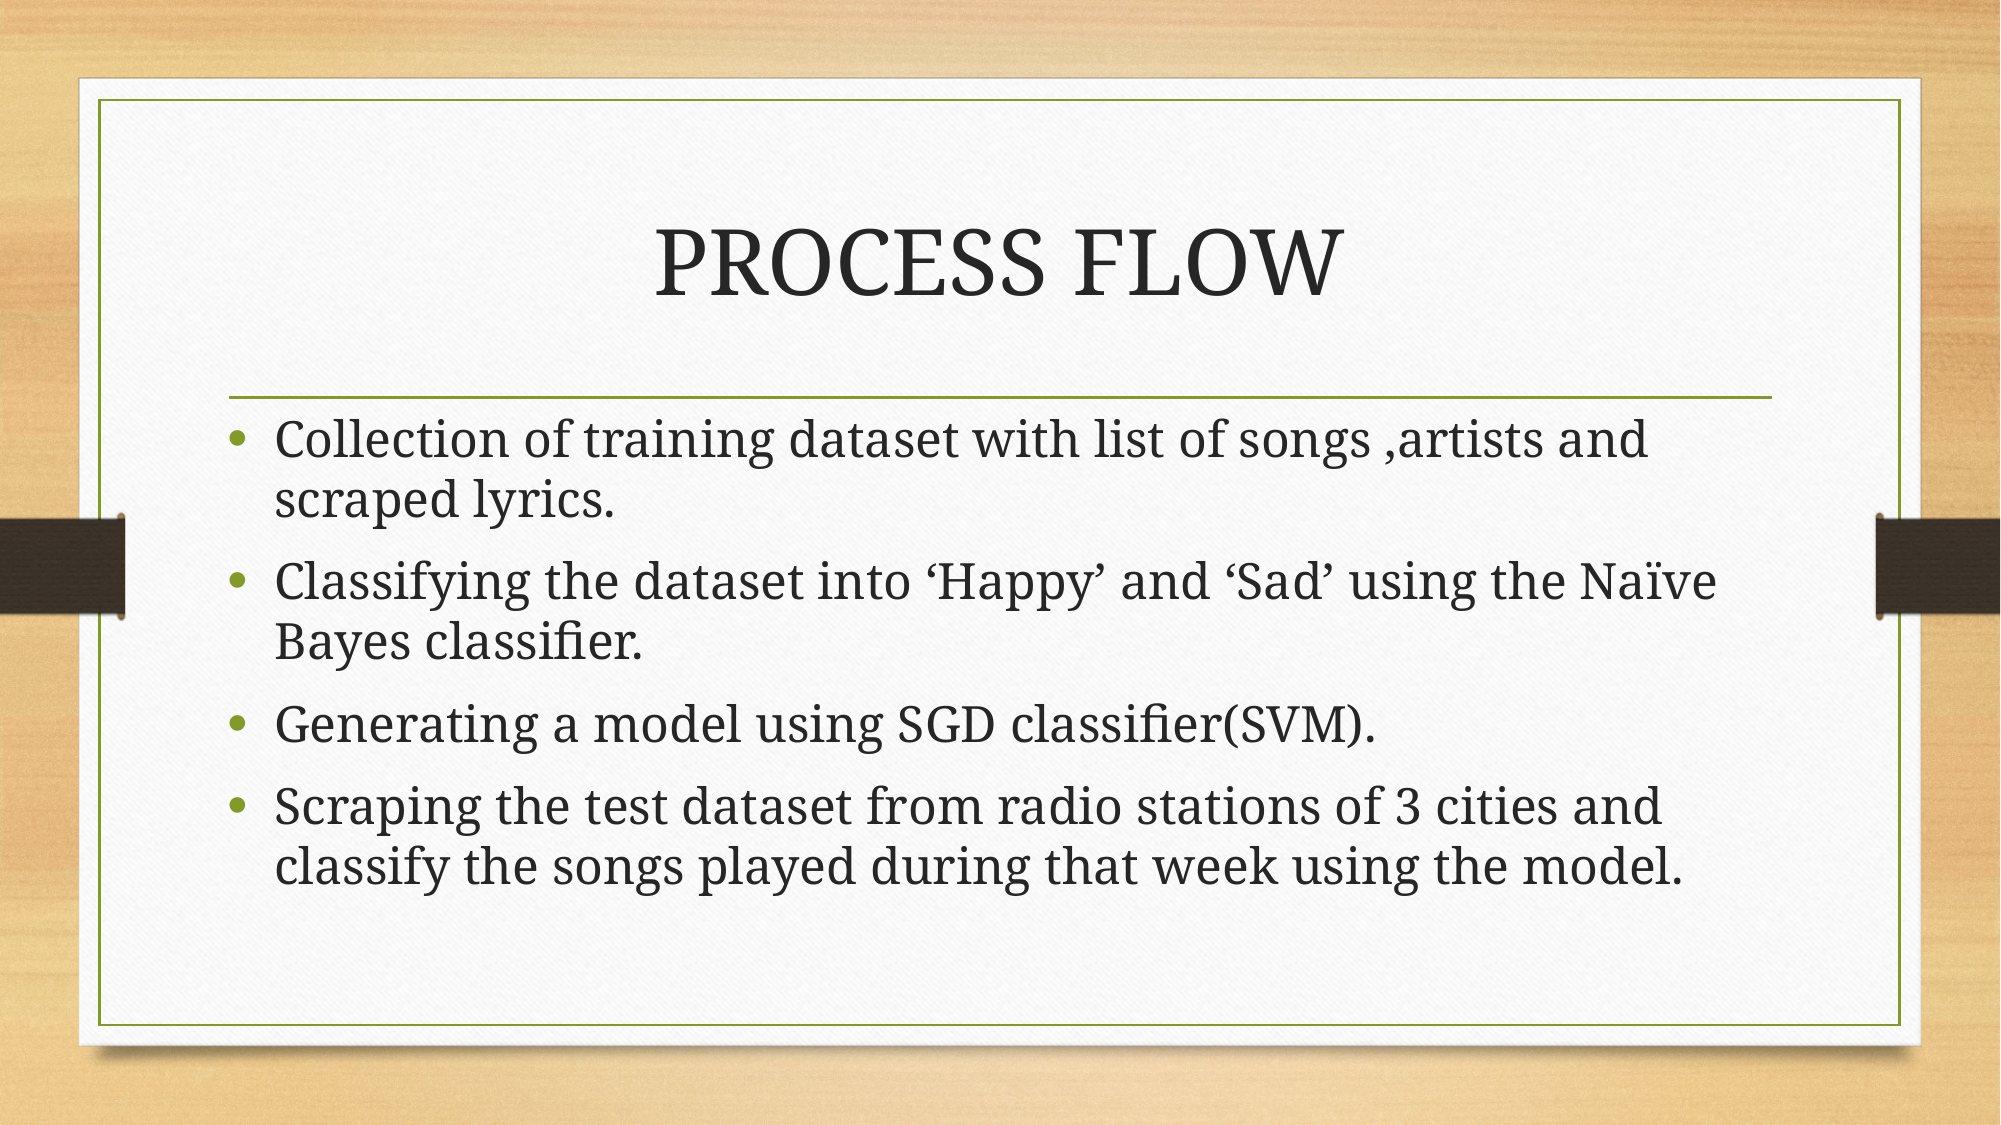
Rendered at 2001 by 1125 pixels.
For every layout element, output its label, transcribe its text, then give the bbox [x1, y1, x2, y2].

list Collection of training dataset with list of songs ,artists and scraped lyrics. Classifying the dataset into ‘Happy’ and ‘Sad’ using the Naïve Bayes classifier. Generating a model using SGD classifier(SVM). Scraping the test dataset from radio stations of 3 cities and classify the songs played during that week using the model. [212, 399, 1820, 966]
title PROCESS FLOW [212, 161, 1788, 357]
picture [0, 0, 2001, 1125]
